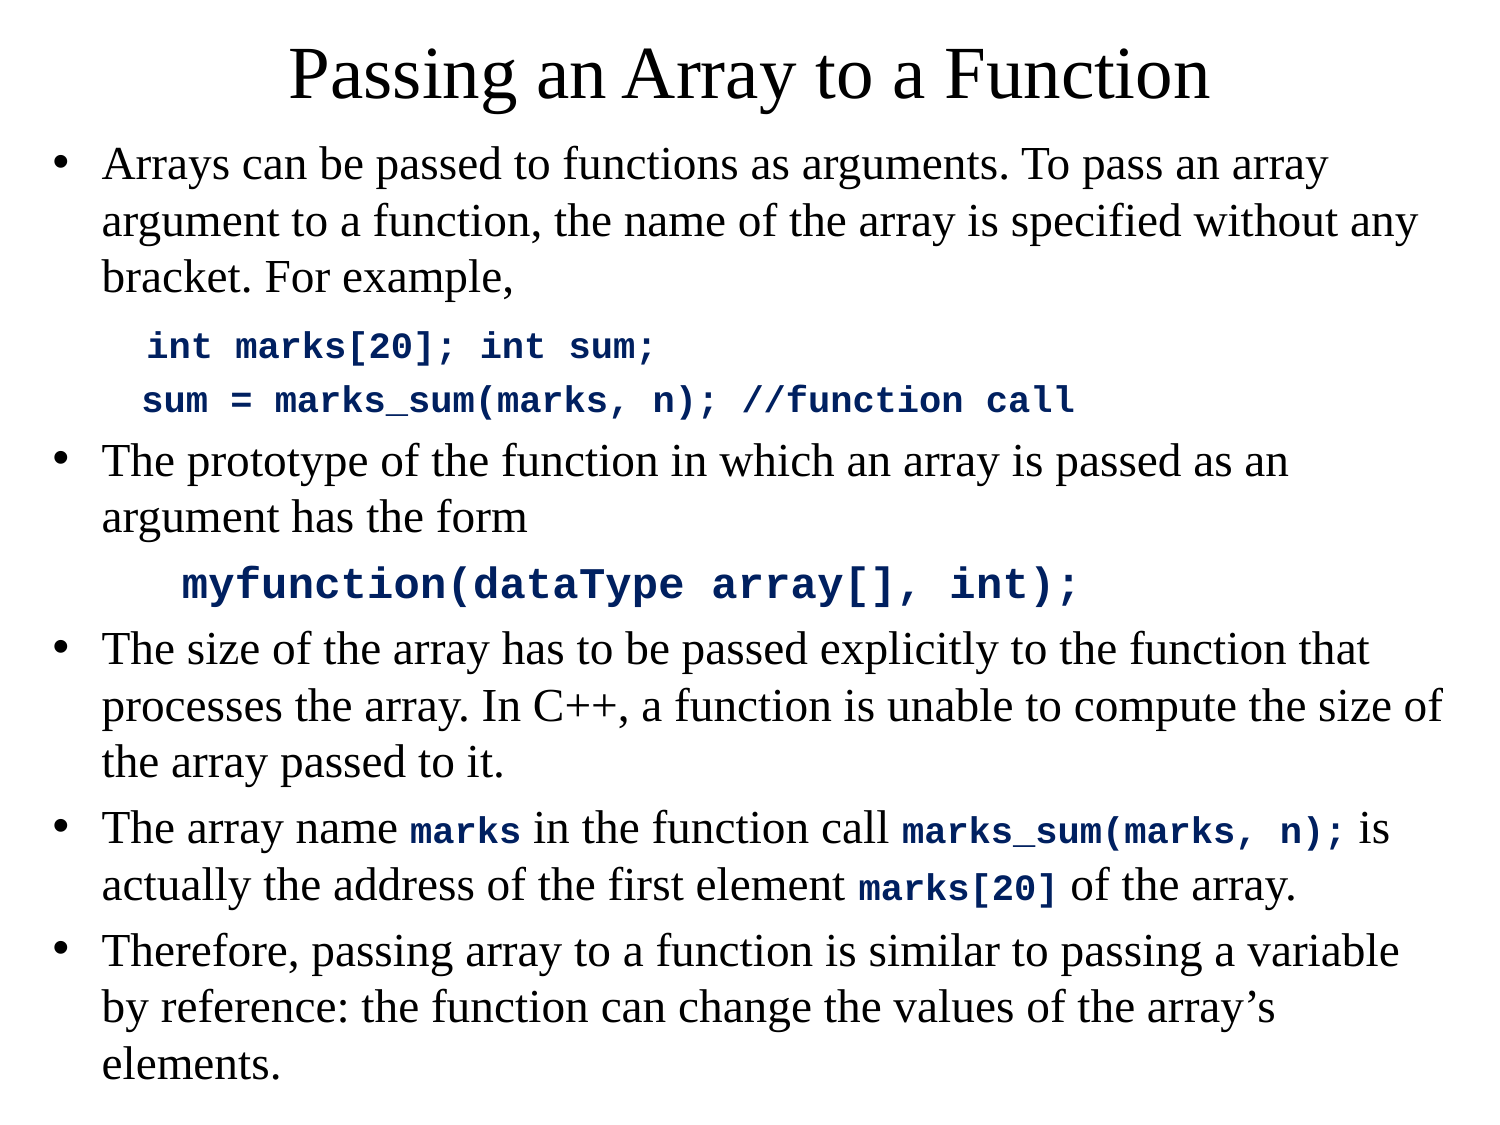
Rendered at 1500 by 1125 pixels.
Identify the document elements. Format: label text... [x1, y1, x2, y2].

title Passing an Array to a Function [75, 12, 1425, 125]
list Arrays can be passed to functions as arguments. To pass an array argument to a function, the name of the array is specified without any bracket. For example, int marks[20]; int sum; sum = marks_sum(marks, n); //function call The prototype of the function in which an array is passed as an argument has the form myfunction(dataType array[], int); The size of the array has to be passed explicitly to the function that processes the array. In C++, a function is unable to compute the size of the array passed to it. The array name marks in the function call marks_sum(marks, n); is actually the address of the first element marks[20] of the array. Therefore, passing array to a function is similar to passing a variable by reference: the function can change the values of the array’s elements. [37, 125, 1463, 1100]
